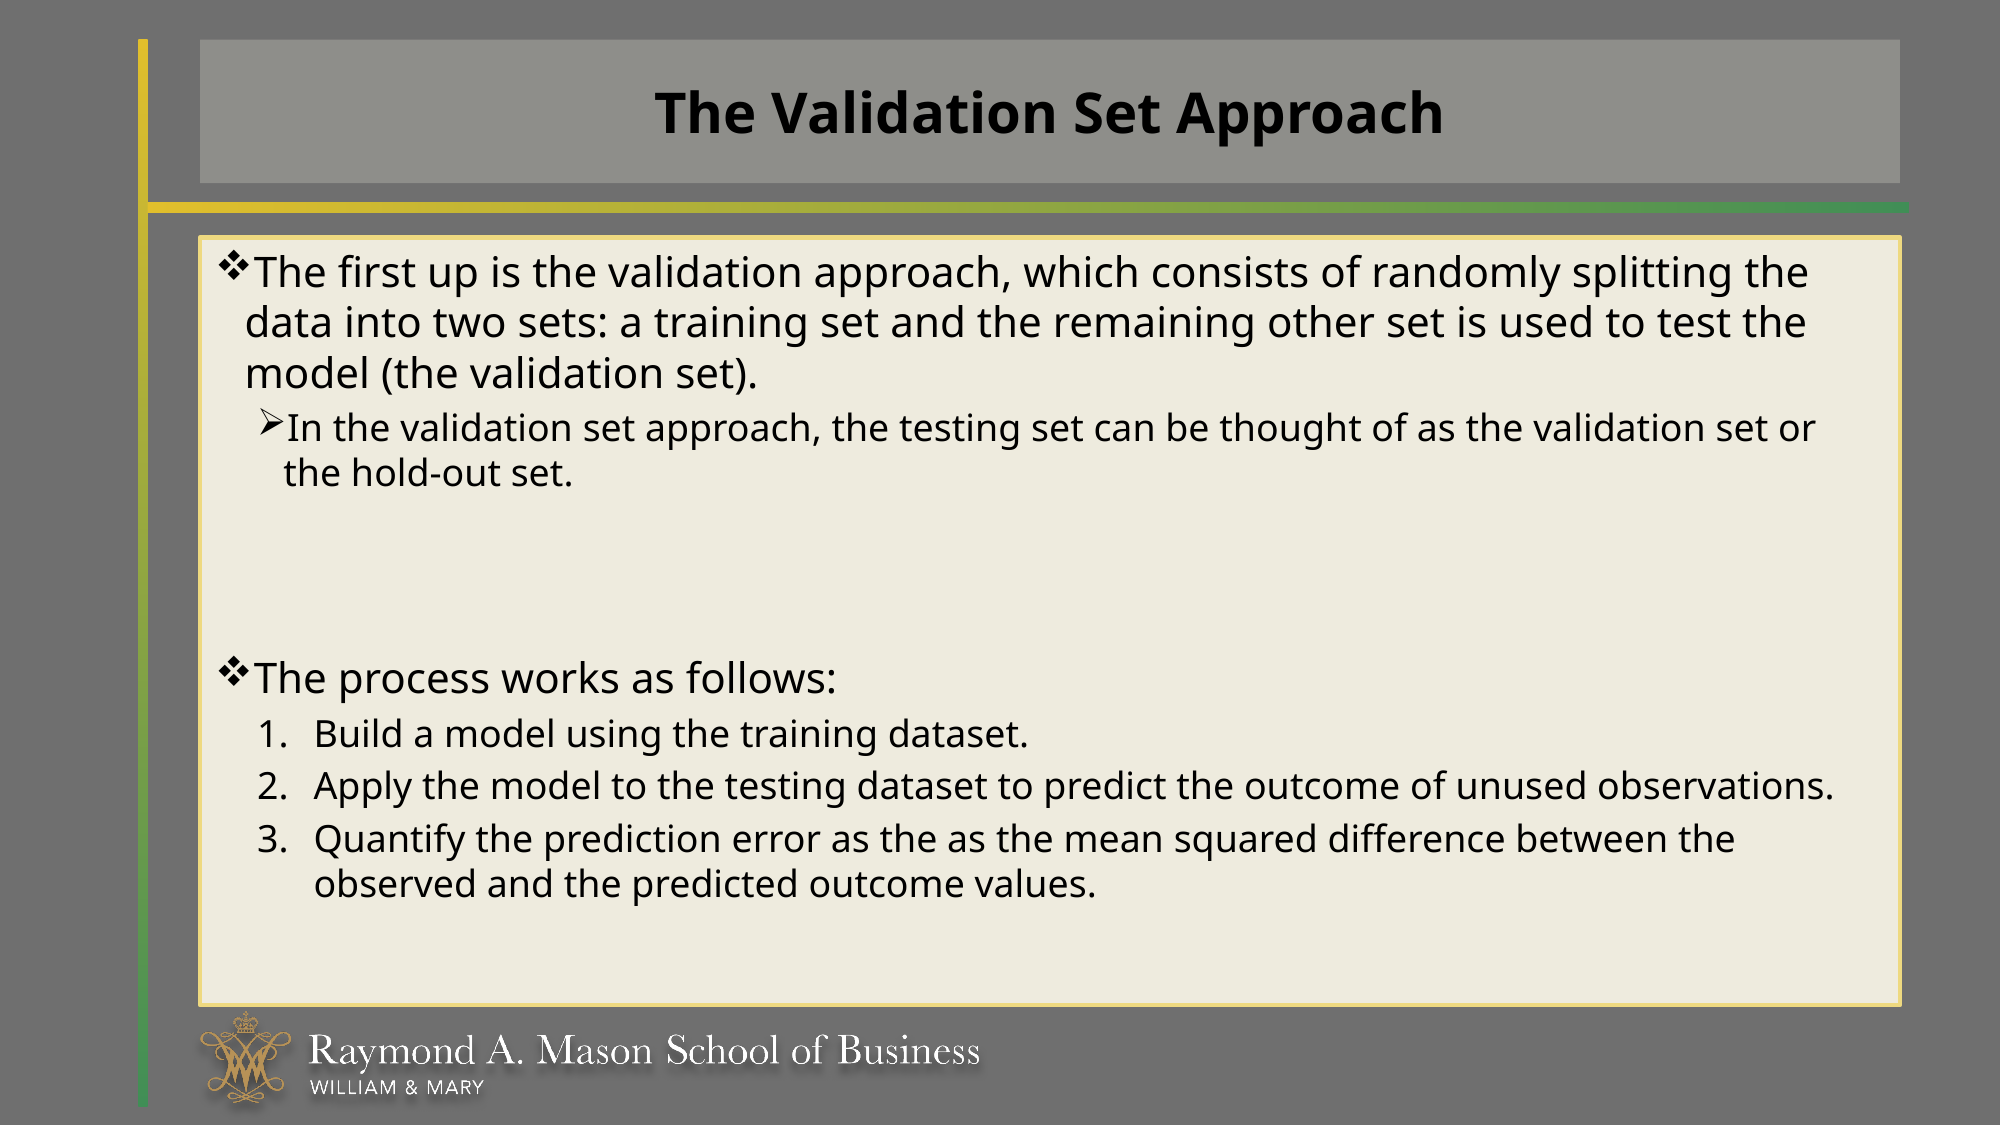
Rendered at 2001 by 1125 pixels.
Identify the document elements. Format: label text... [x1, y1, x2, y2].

picture [200, 1011, 979, 1103]
title The Validation Set Approach [200, 39, 1900, 184]
list The first up is the validation approach, which consists of randomly splitting the data into two sets: a training set and the remaining other set is used to test the model (the validation set). In the validation set approach, the testing set can be thought of as the validation set or the hold-out set. The process works as follows: Build a model using the training dataset. Apply the model to the testing dataset to predict the outcome of unused observations. Quantify the prediction error as the as the mean squared difference between the observed and the predicted outcome values. [198, 235, 1902, 1007]
